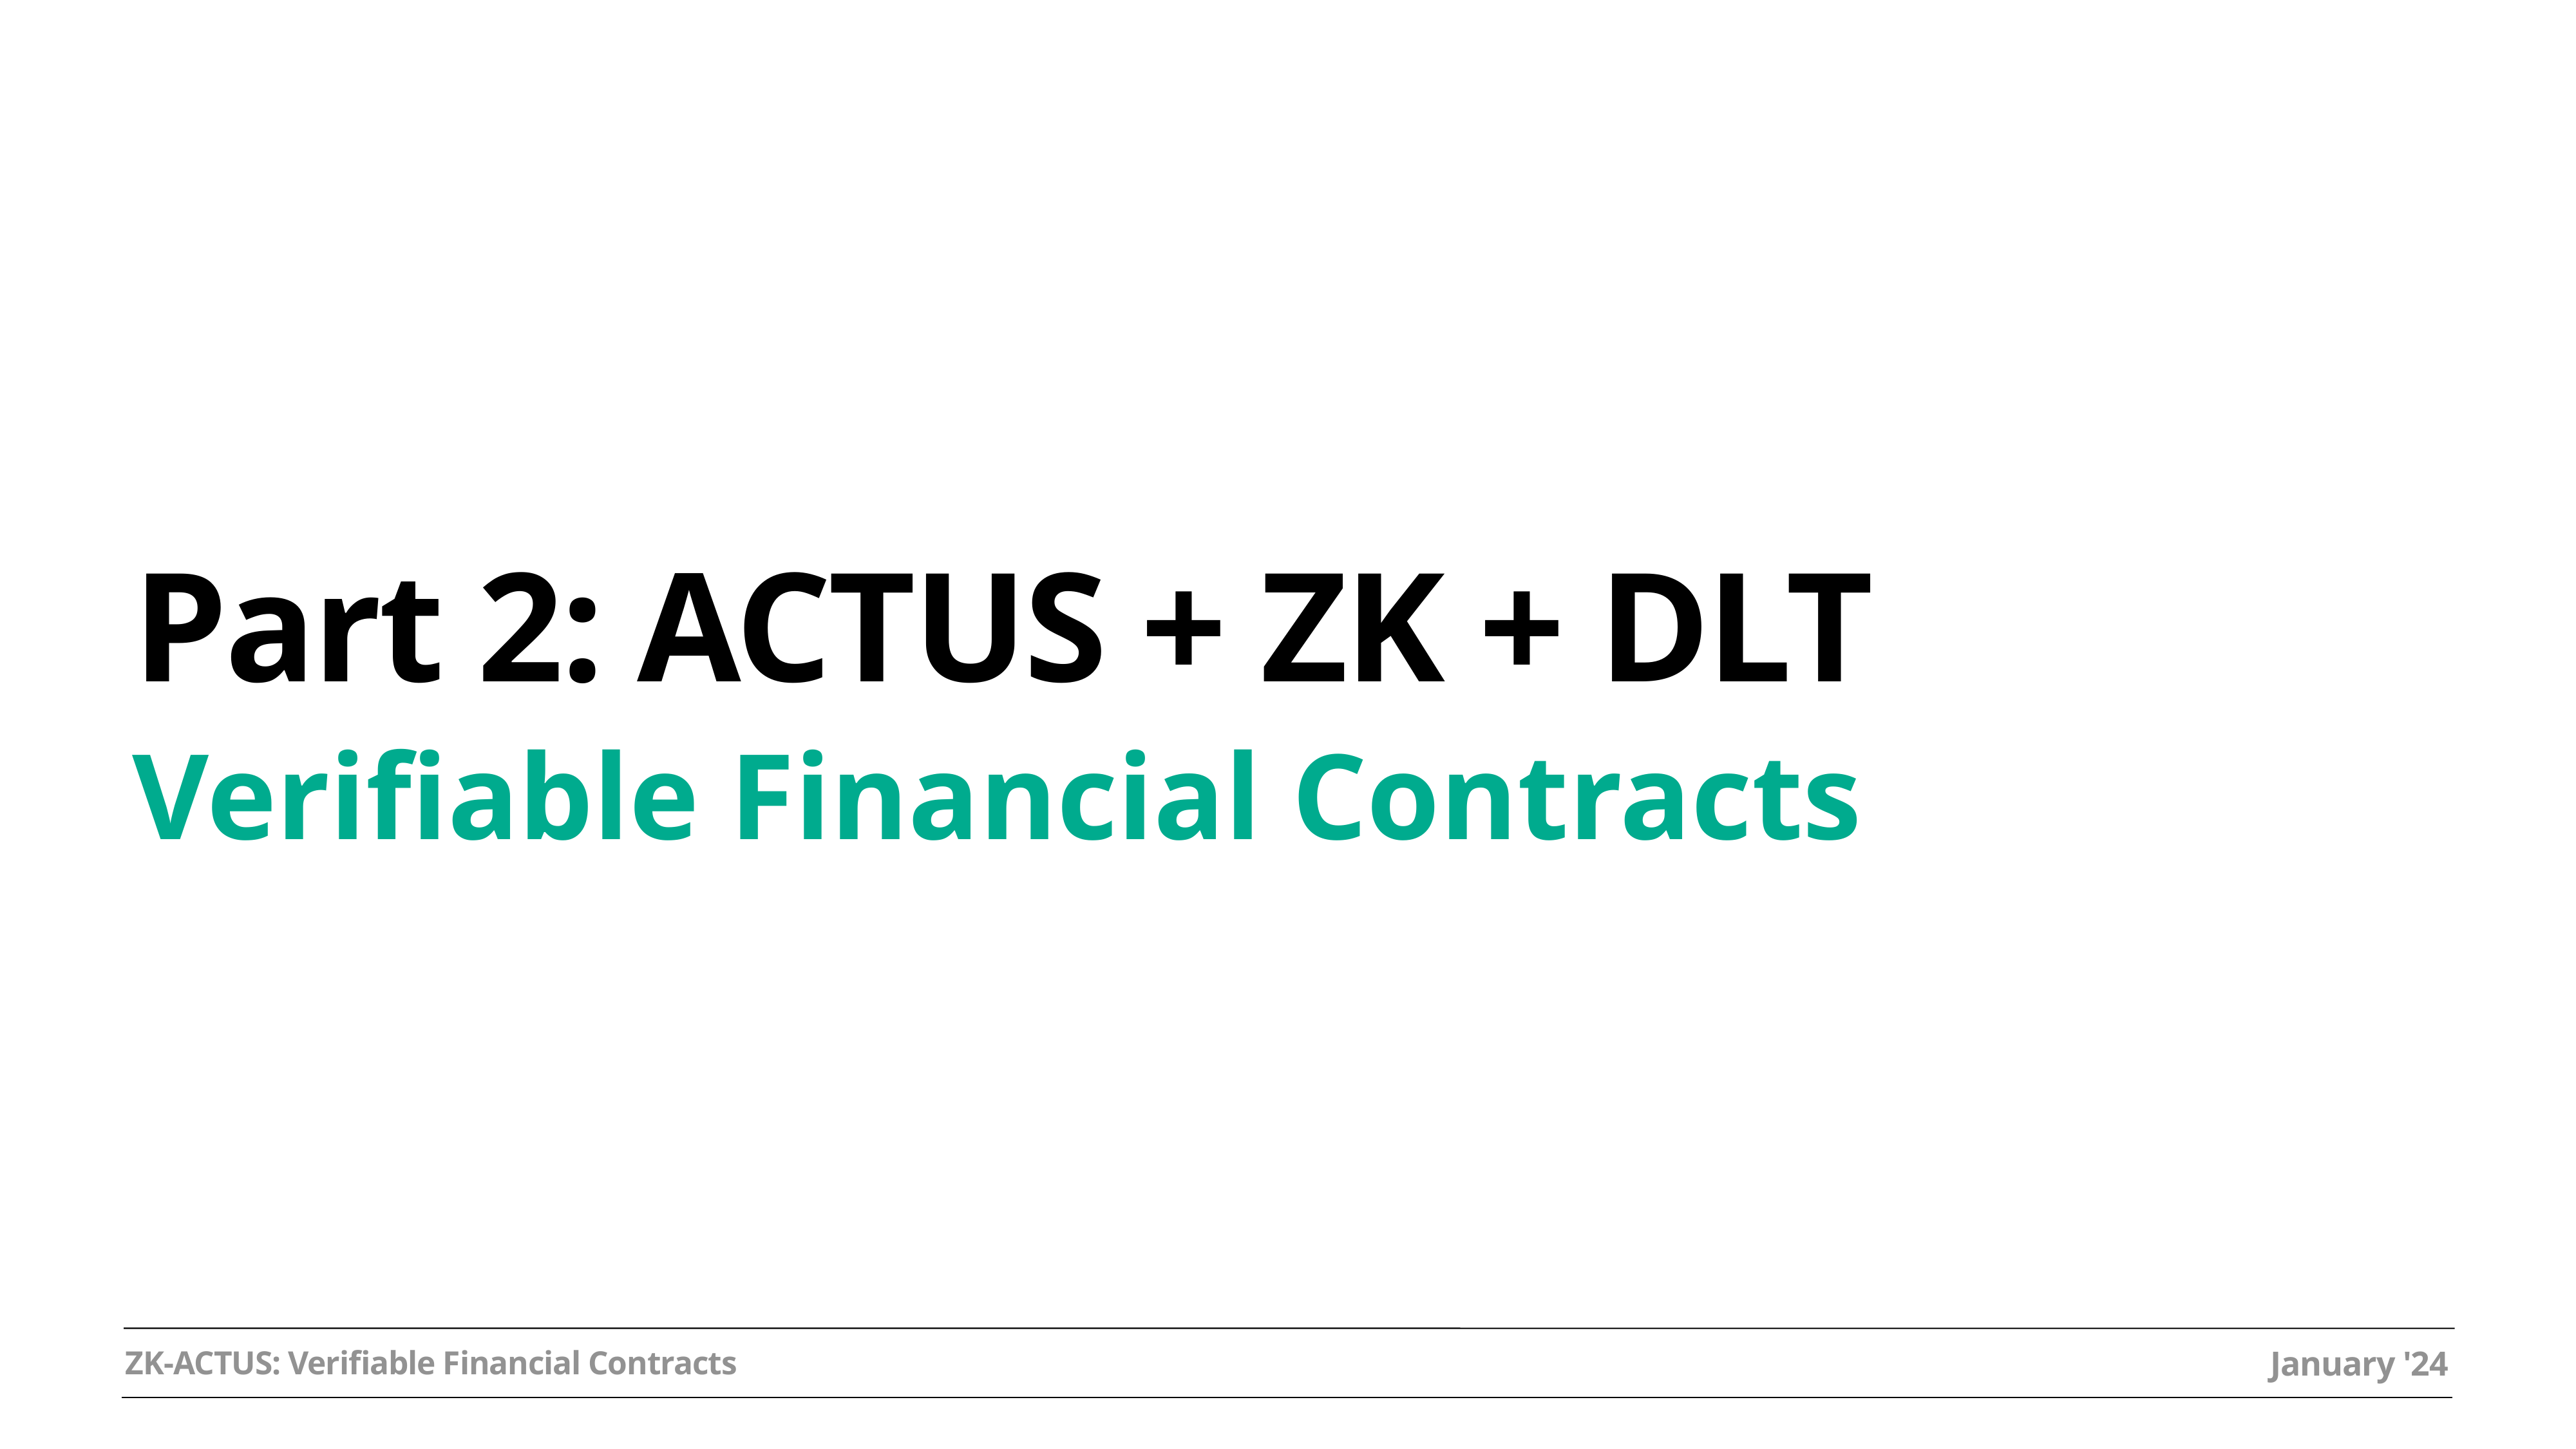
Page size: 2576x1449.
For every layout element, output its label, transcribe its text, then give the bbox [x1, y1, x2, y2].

subtitle Verifiable Financial Contracts [126, 715, 2449, 918]
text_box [120, 1328, 2455, 1397]
title Part 2: ACTUS + ZK + DLT [127, 225, 2450, 717]
